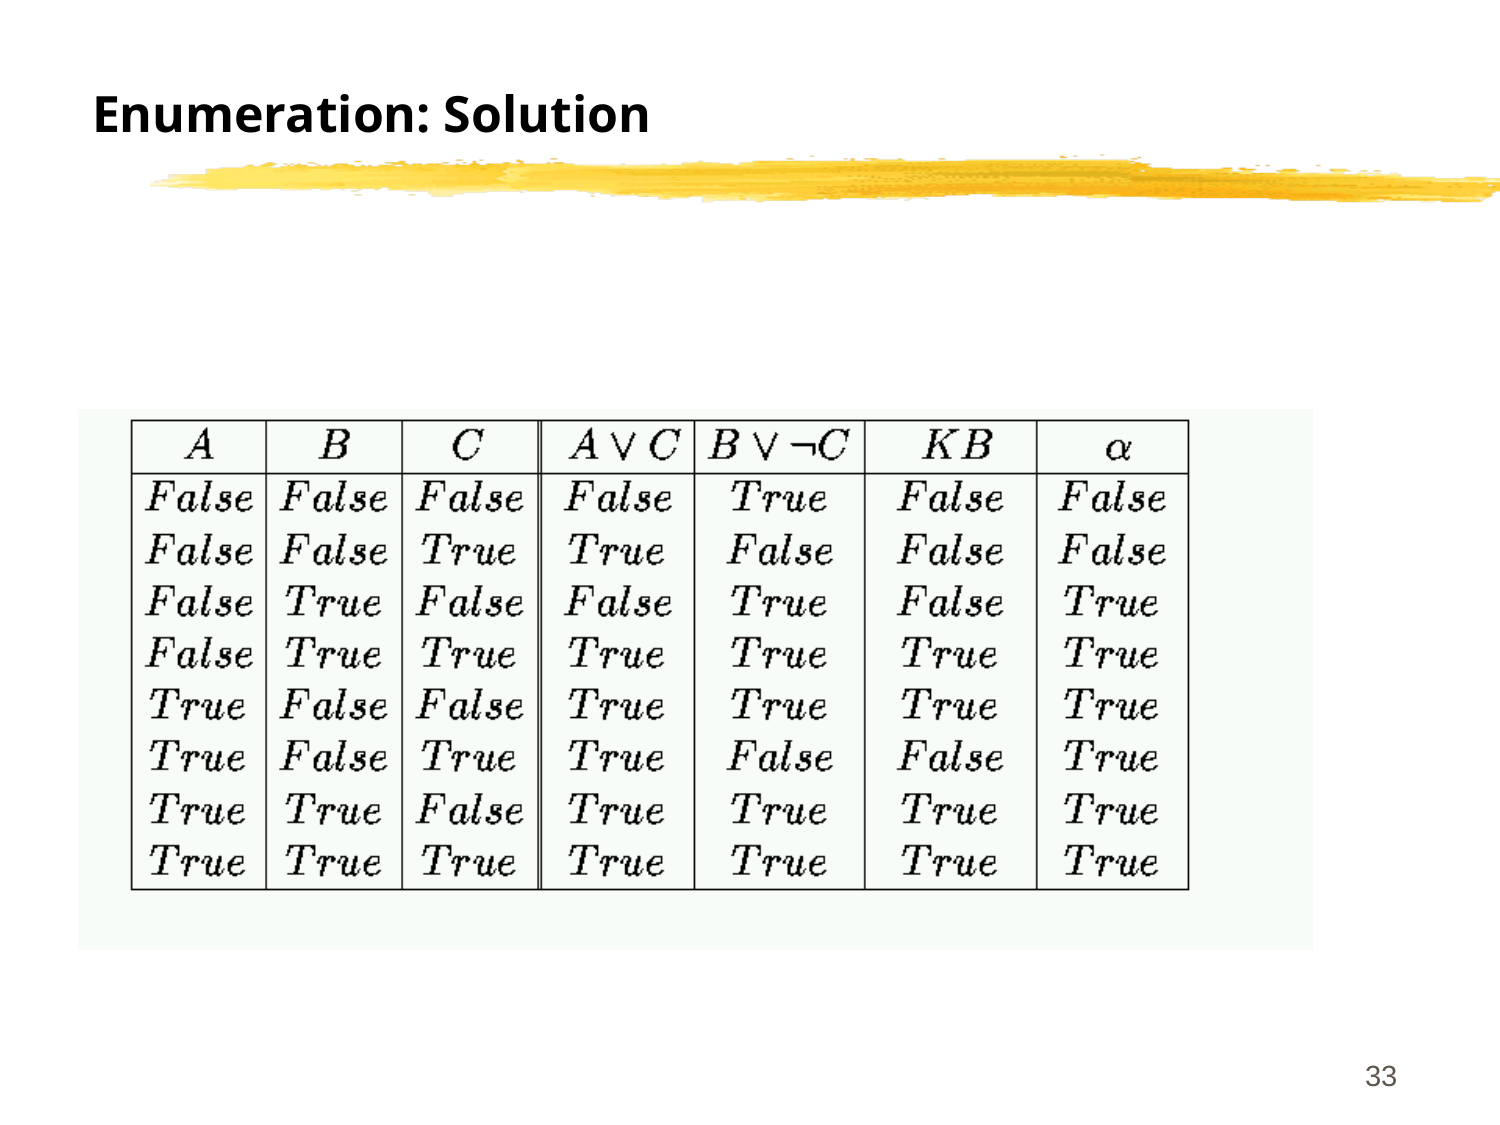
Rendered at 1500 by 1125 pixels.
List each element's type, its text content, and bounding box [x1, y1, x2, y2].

text_box ‹#› [1099, 1024, 1413, 1100]
picture [150, 149, 1500, 213]
title Enumeration: Solution [77, 37, 1415, 150]
picture [77, 409, 1313, 951]
